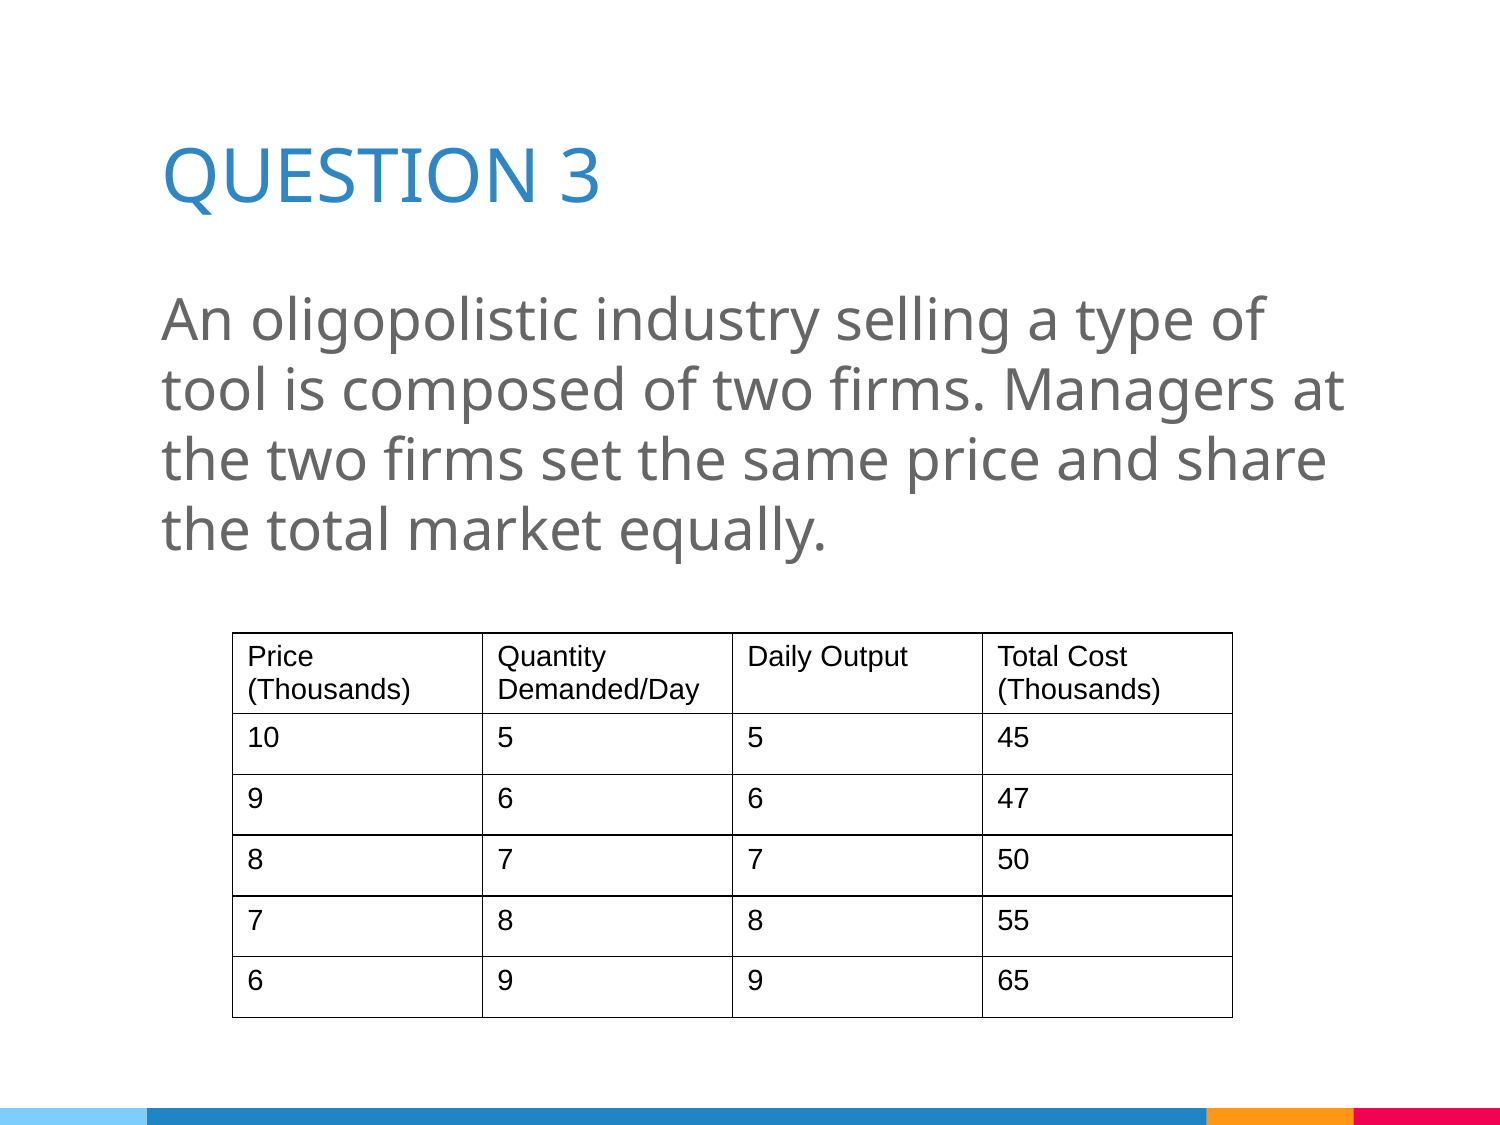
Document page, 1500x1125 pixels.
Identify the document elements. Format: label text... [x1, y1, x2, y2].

table_header Quantity Demanded/Day [483, 634, 732, 713]
table_header Total Cost (Thousands) [983, 634, 1232, 713]
table_cell 9 [233, 775, 482, 834]
table_cell 50 [983, 836, 1232, 895]
table_cell 47 [983, 775, 1232, 834]
table_cell 6 [483, 775, 732, 834]
table_header Price (Thousands) [233, 634, 482, 713]
table_cell 8 [233, 836, 482, 895]
title QUESTION 3 [146, 45, 1207, 233]
list An oligopolistic industry selling a type of tool is composed of two firms. Managers at the two firms set the same price and share the total market equally. [146, 266, 1370, 1078]
table_cell 45 [983, 714, 1232, 774]
table_cell 6 [733, 775, 982, 834]
table_cell 5 [733, 714, 982, 774]
table_cell 9 [733, 957, 982, 1017]
table_cell 55 [983, 897, 1232, 956]
table_cell 6 [233, 957, 482, 1017]
table_cell 65 [983, 957, 1232, 1017]
table_cell 5 [483, 714, 732, 774]
table_cell 8 [733, 897, 982, 956]
table_cell 7 [233, 897, 482, 956]
table_cell 8 [483, 897, 732, 956]
table_header Daily Output [733, 634, 982, 713]
table_cell 7 [733, 836, 982, 895]
table_cell 7 [483, 836, 732, 895]
table_cell 9 [483, 957, 732, 1017]
table_cell 10 [233, 714, 482, 774]
